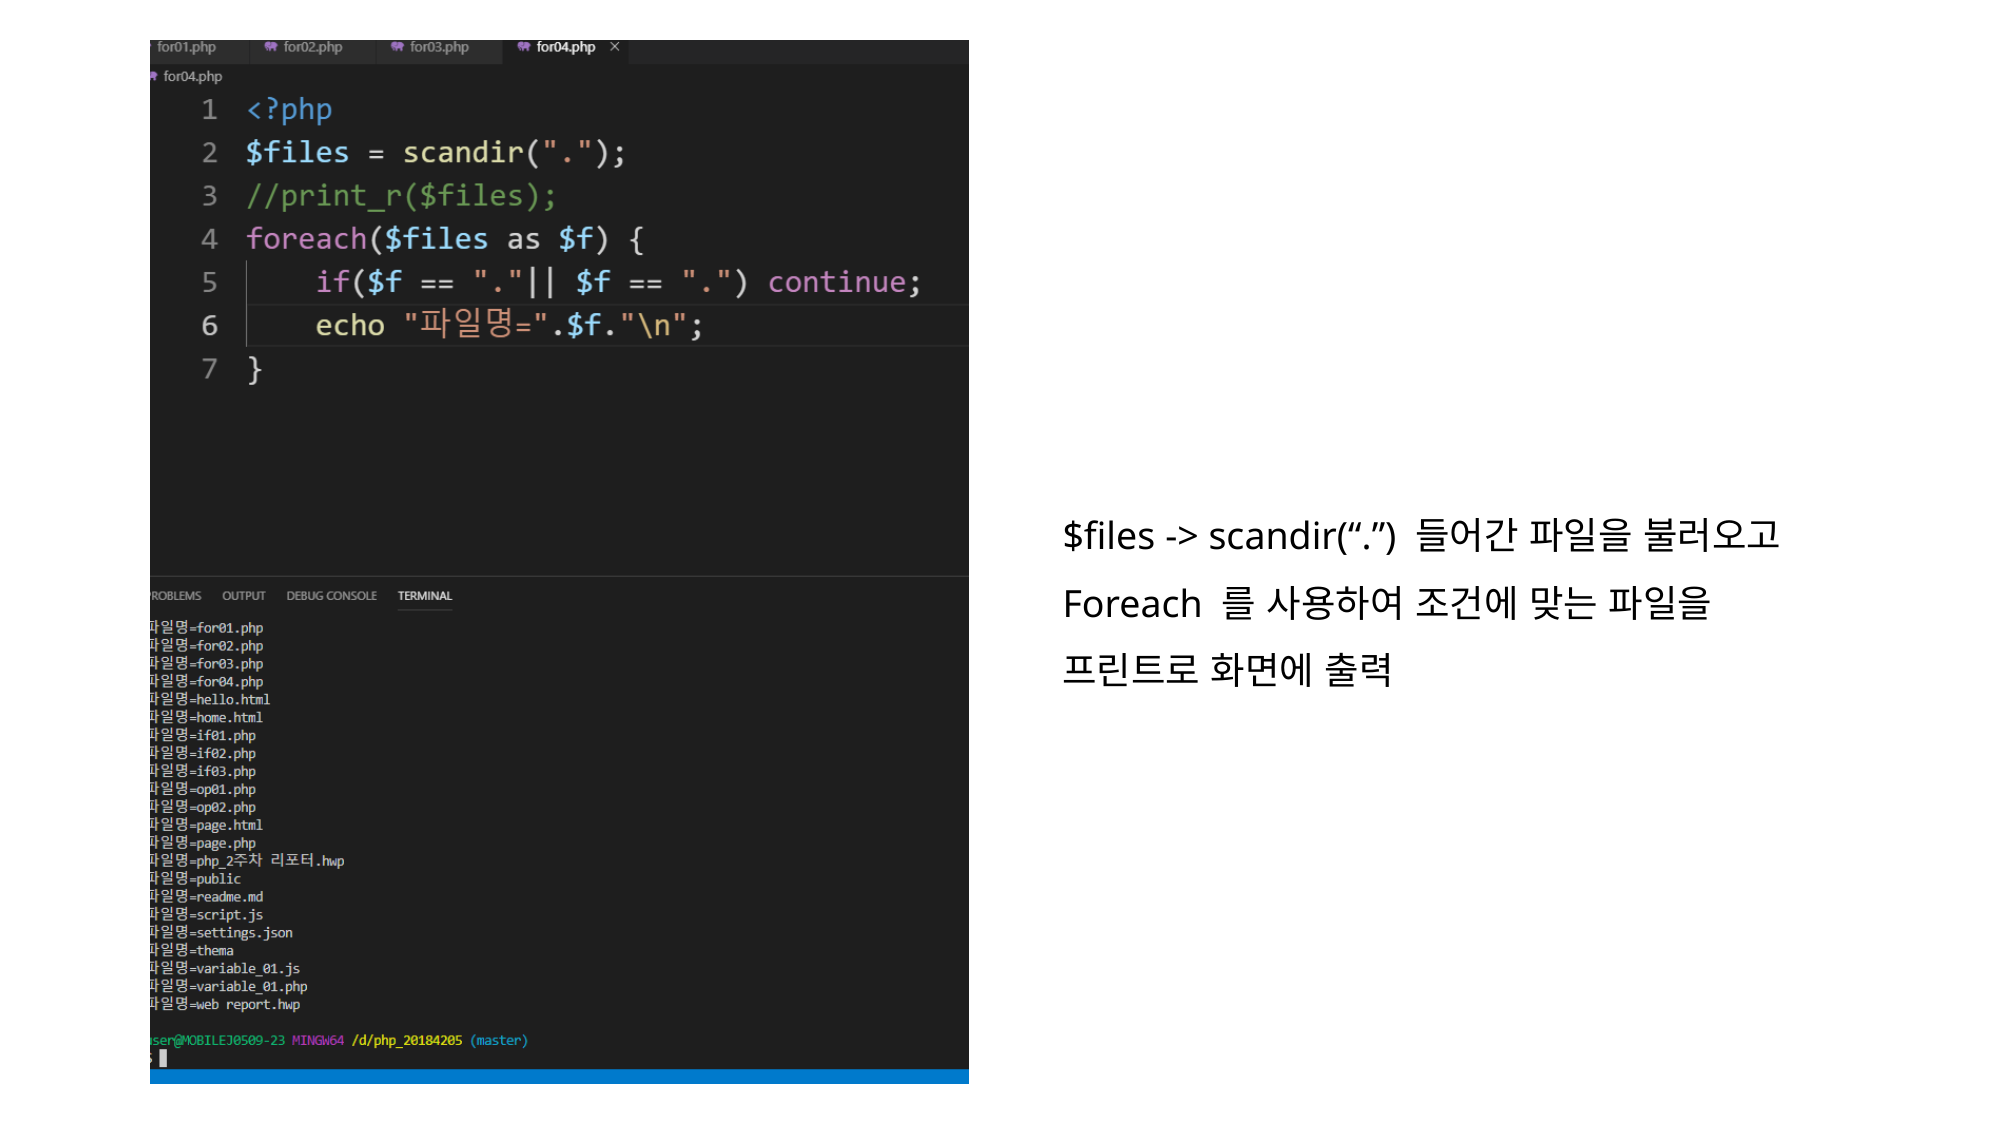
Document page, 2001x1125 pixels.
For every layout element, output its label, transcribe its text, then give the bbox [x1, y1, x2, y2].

picture [150, 40, 969, 1084]
text_box $files -> scandir(“.”) 들어간 파일을 불러오고 Foreach 를 사용하여 조건에 맞는 파일을 프린트로 화면에 출력 [1047, 482, 1797, 700]
